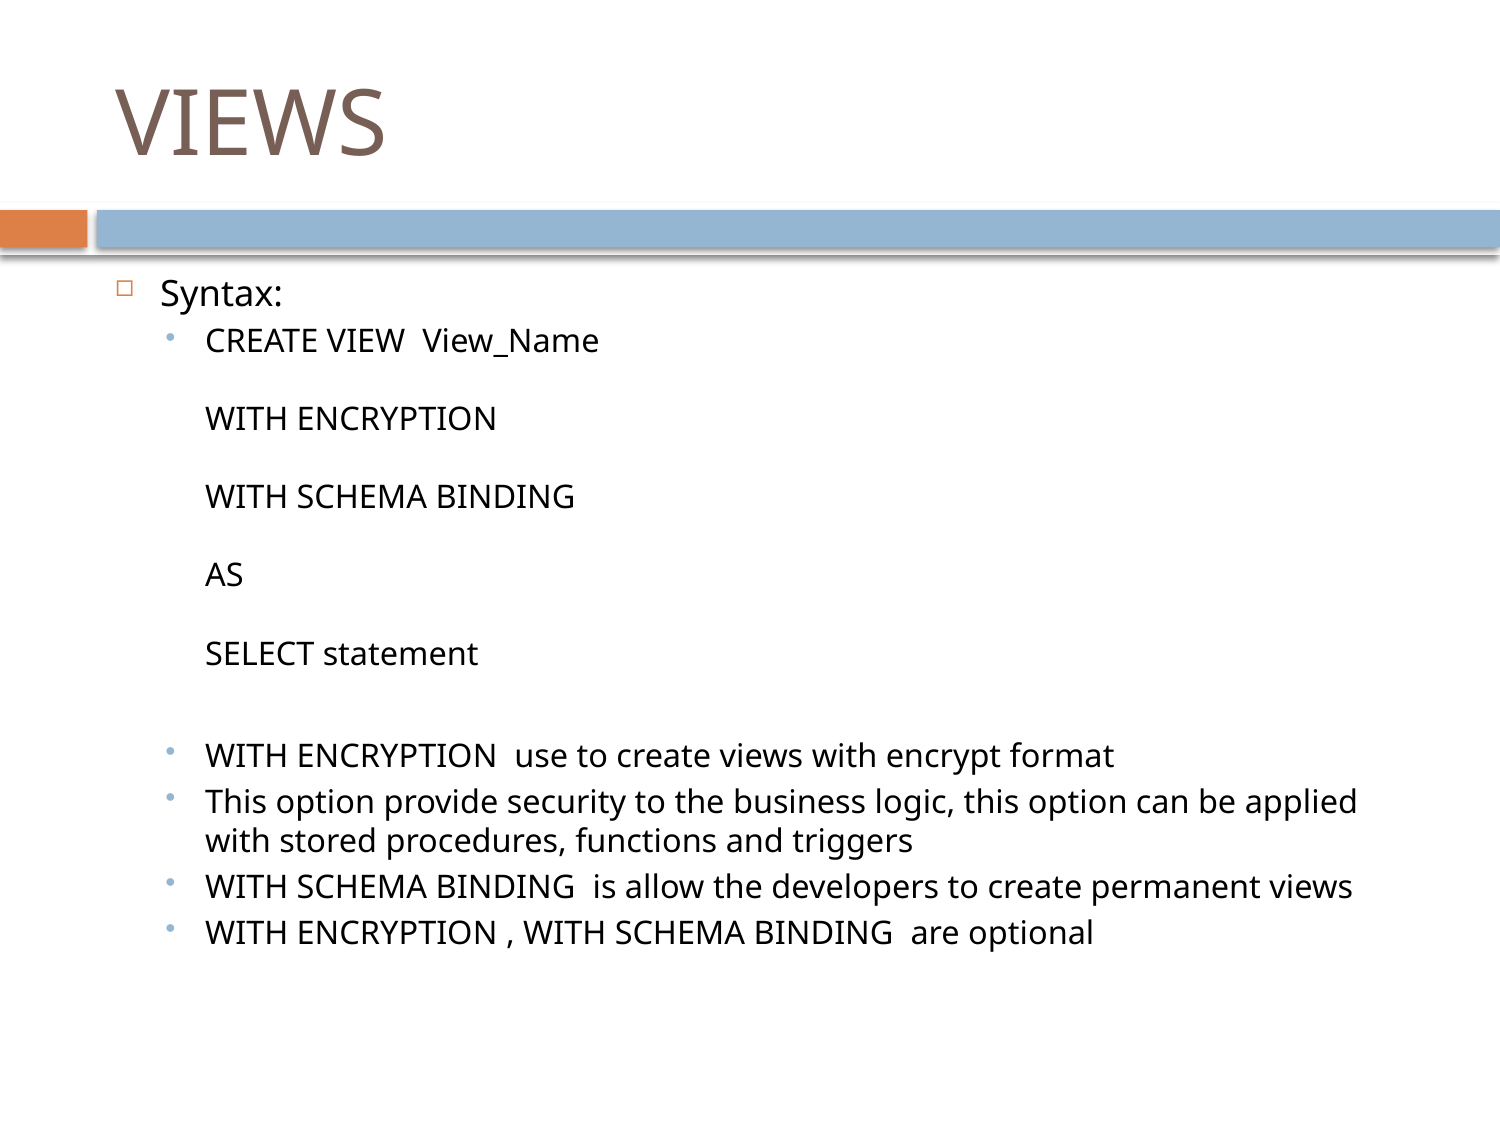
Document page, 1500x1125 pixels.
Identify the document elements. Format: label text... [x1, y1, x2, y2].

list Syntax: CREATE VIEW View_Name WITH ENCRYPTION WITH SCHEMA BINDING AS SELECT statement WITH ENCRYPTION use to create views with encrypt format This option provide security to the business logic, this option can be applied with stored procedures, functions and triggers WITH SCHEMA BINDING is allow the developers to create permanent views WITH ENCRYPTION , WITH SCHEMA BINDING are optional [100, 262, 1438, 1000]
title VIEWS [100, 37, 1438, 200]
